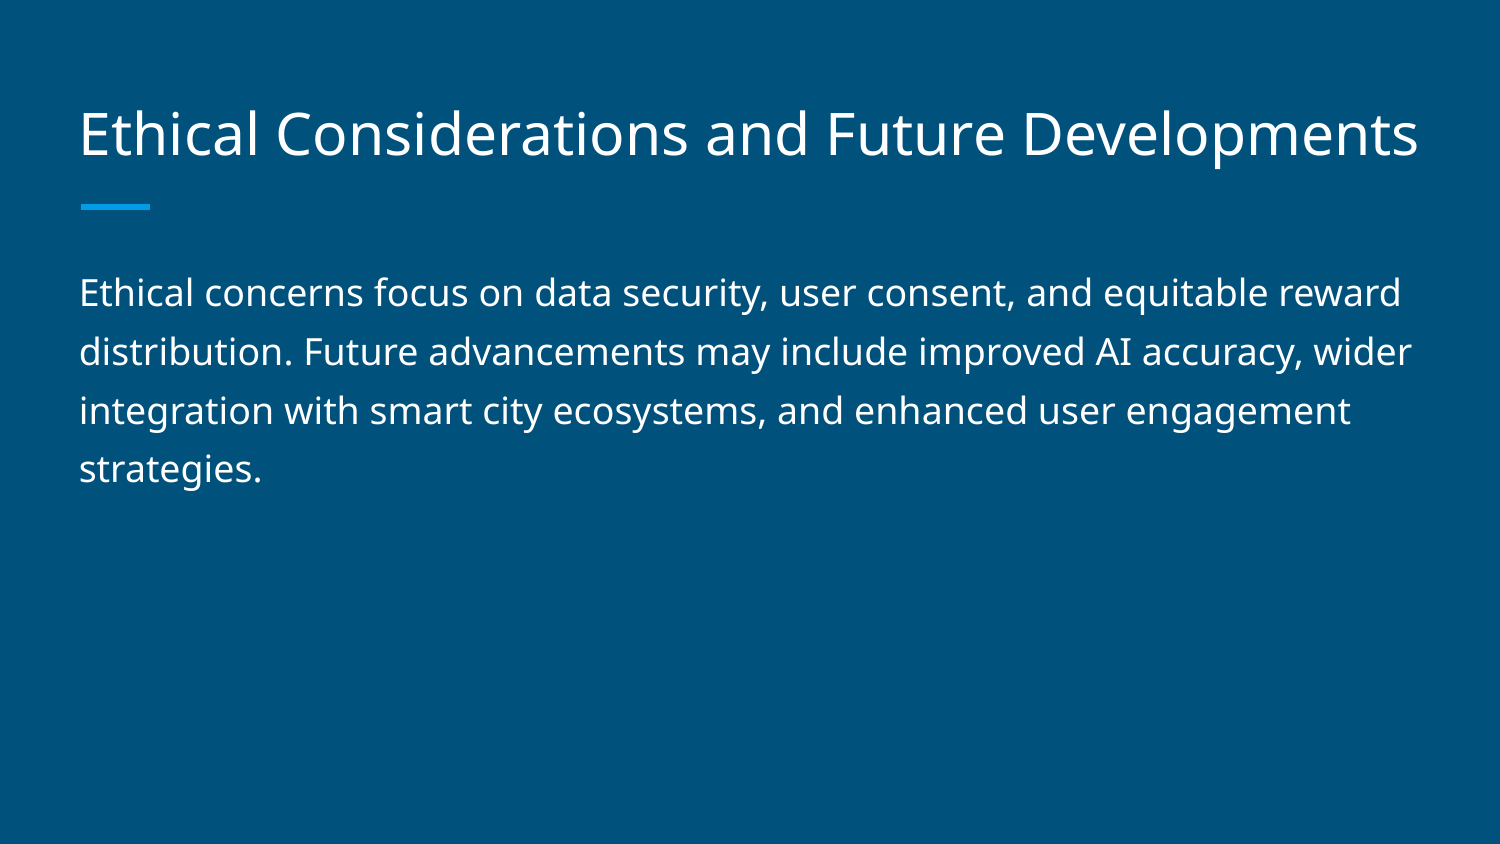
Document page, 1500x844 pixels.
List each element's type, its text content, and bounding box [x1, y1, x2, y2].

title Ethical Considerations and Future Developments [63, 75, 1437, 188]
list Ethical concerns focus on data security, user consent, and equitable reward distribution. Future advancements may include improved AI accuracy, wider integration with smart city ecosystems, and enhanced user engagement strategies. [63, 244, 1437, 750]
